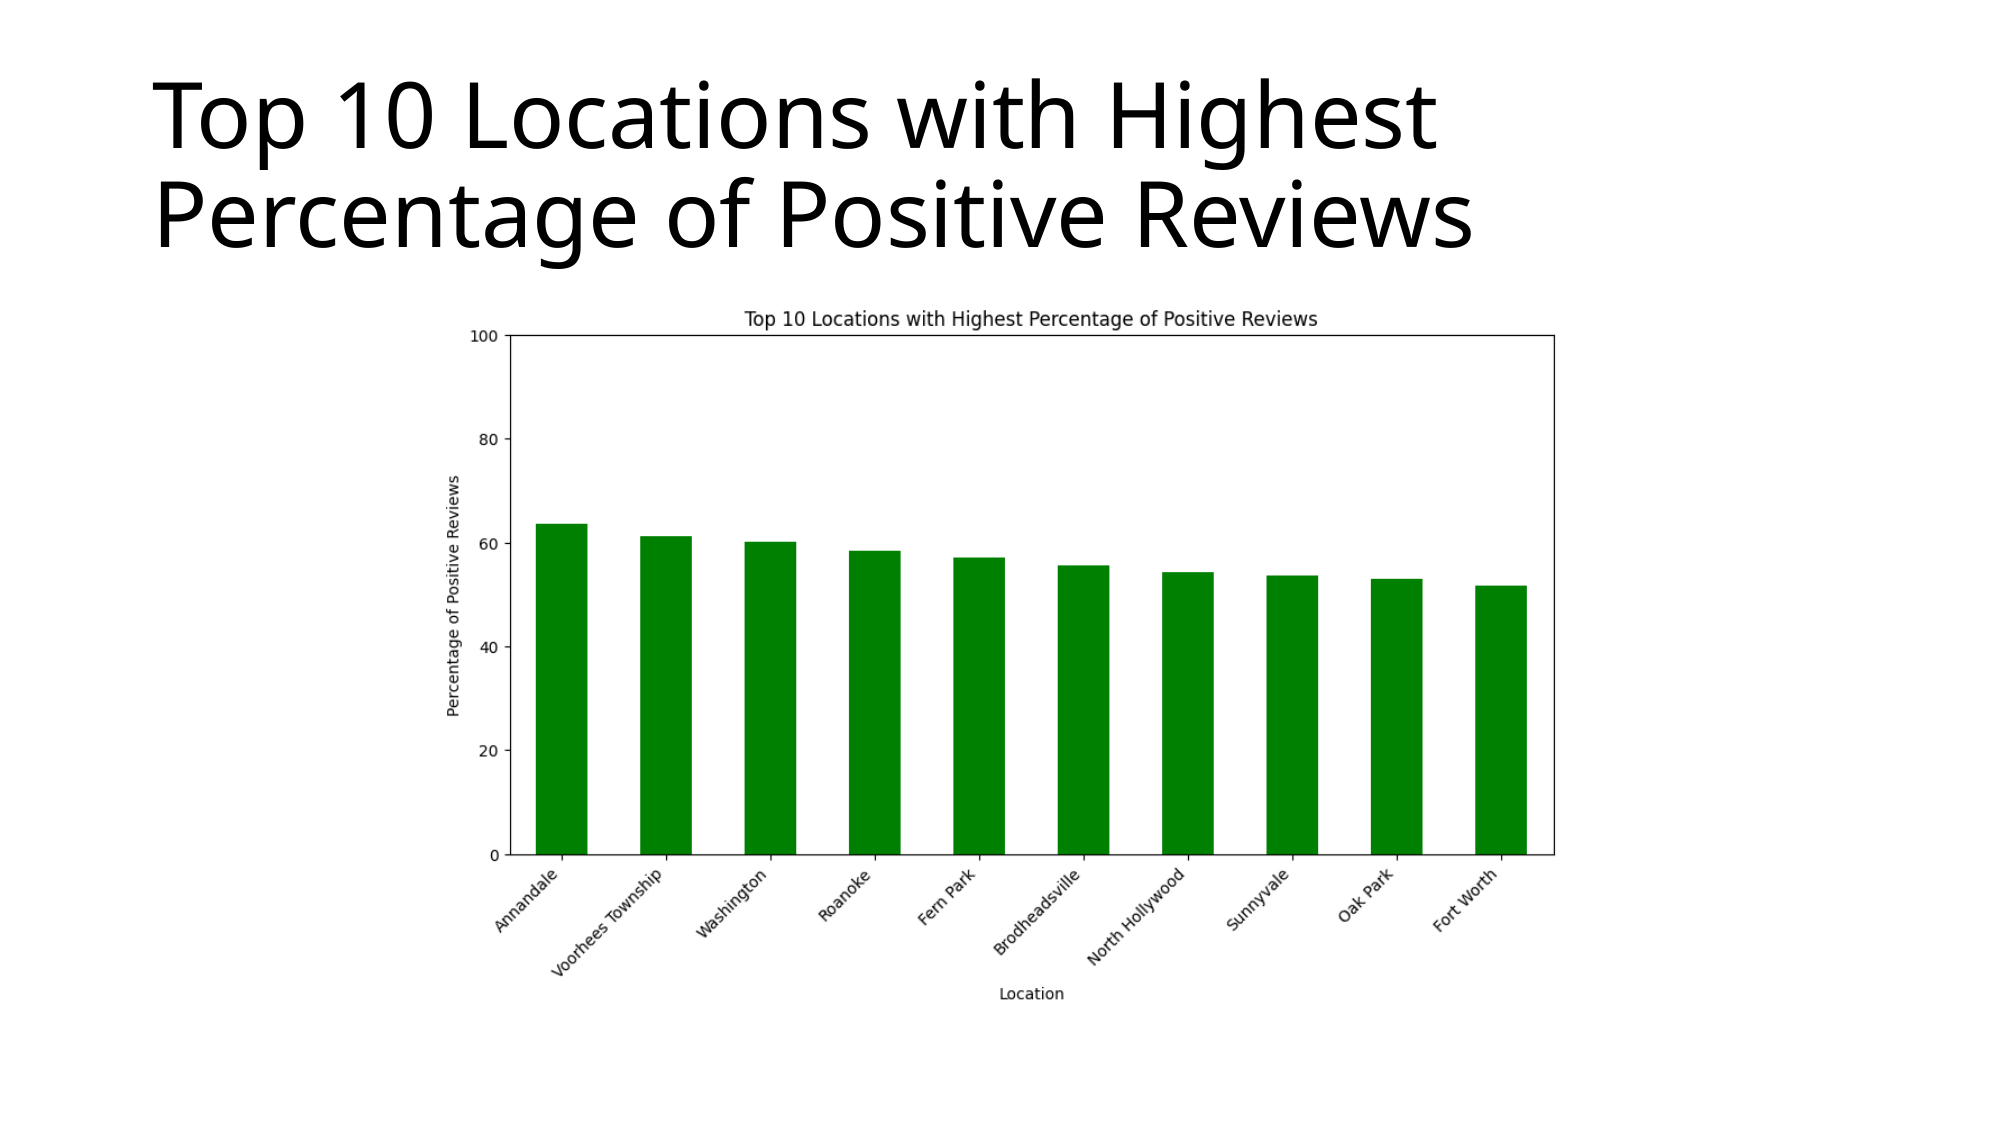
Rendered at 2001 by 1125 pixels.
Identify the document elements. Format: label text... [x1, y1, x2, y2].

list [435, 299, 1564, 1014]
title Top 10 Locations with Highest Percentage of Positive Reviews [137, 59, 1863, 278]
